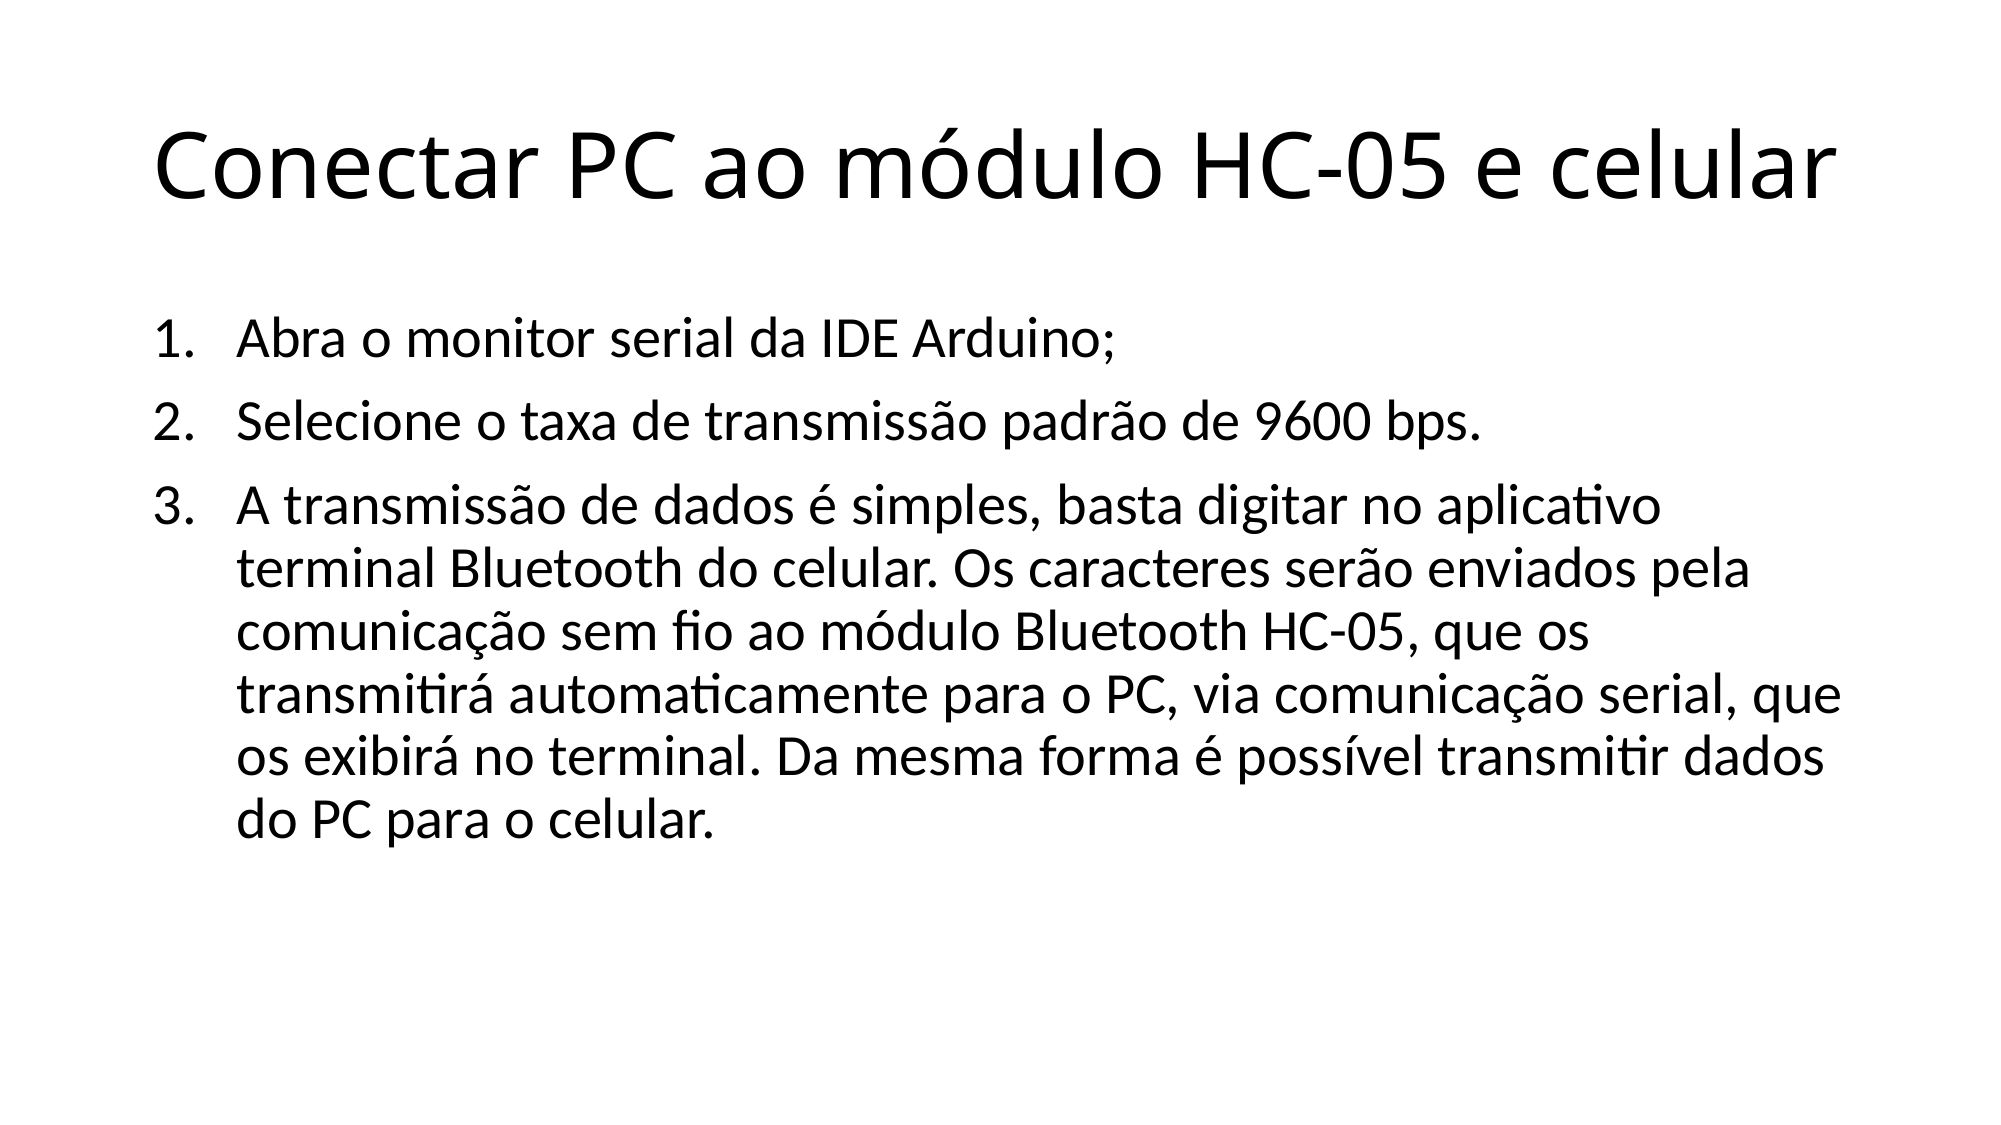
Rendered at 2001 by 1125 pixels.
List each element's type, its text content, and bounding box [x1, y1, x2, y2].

title Conectar PC ao módulo HC-05 e celular [137, 59, 1863, 278]
list Abra o monitor serial da IDE Arduino; Selecione o taxa de transmissão padrão de 9600 bps. A transmissão de dados é simples, basta digitar no aplicativo terminal Bluetooth do celular. Os caracteres serão enviados pela comunicação sem fio ao módulo Bluetooth HC-05, que os transmitirá automaticamente para o PC, via comunicação serial, que os exibirá no terminal. Da mesma forma é possível transmitir dados do PC para o celular. [137, 299, 1863, 1014]
